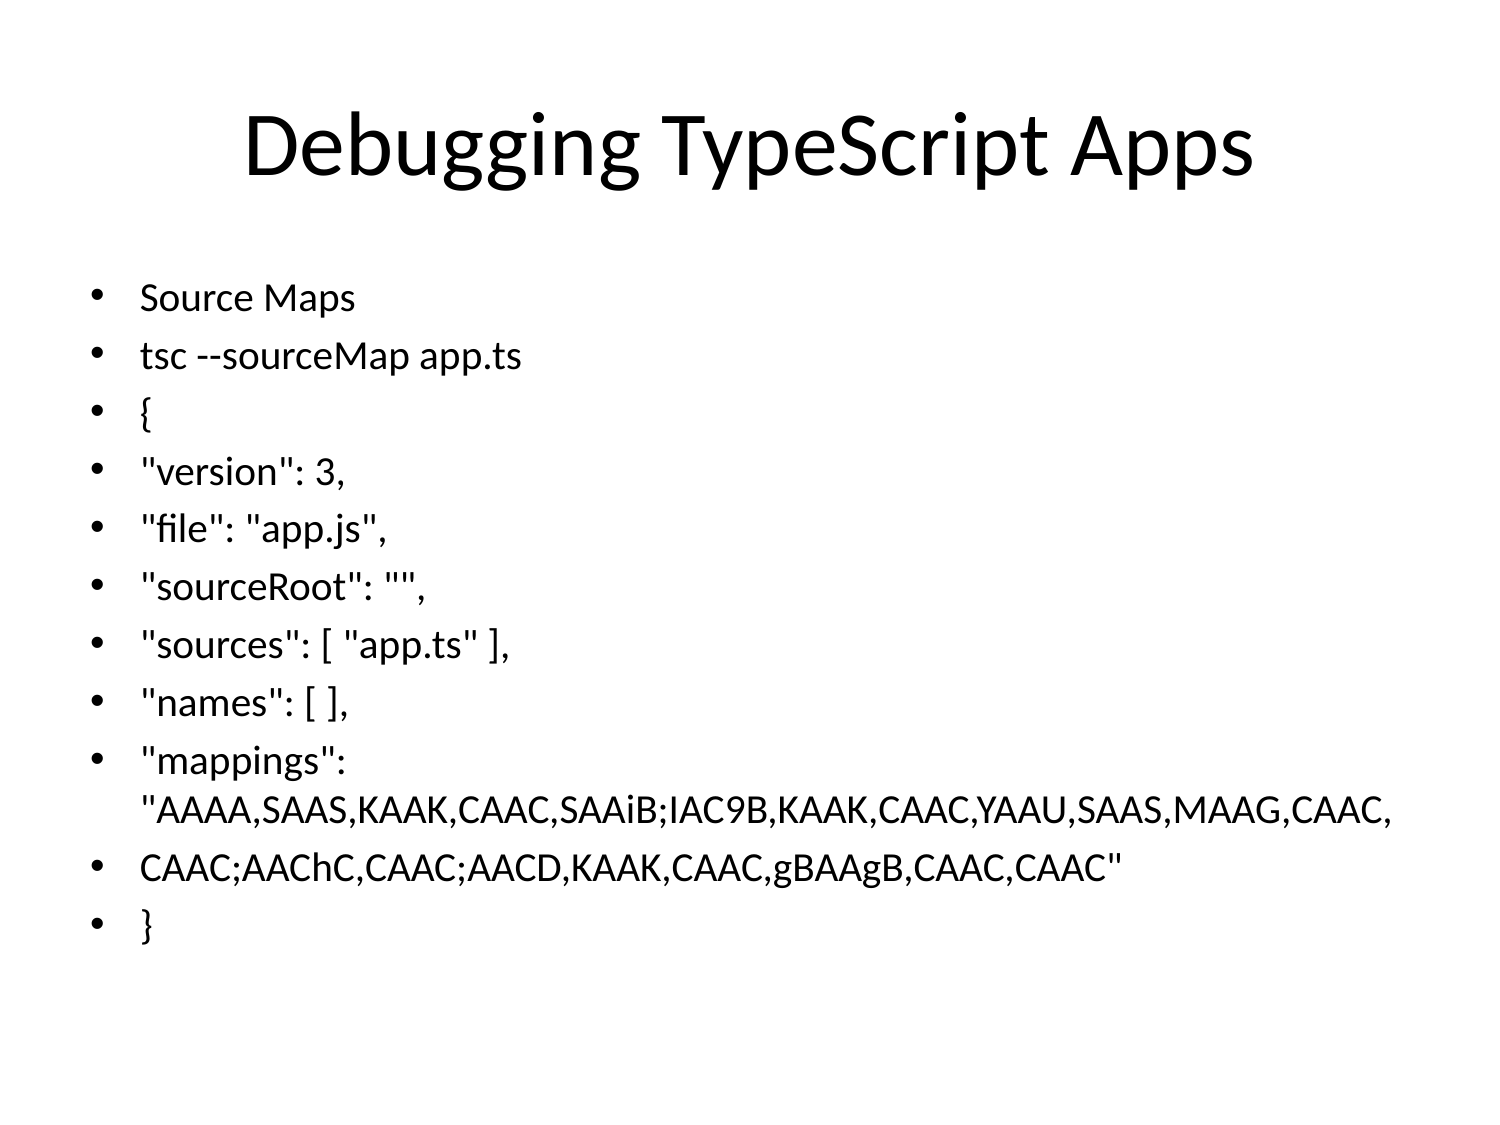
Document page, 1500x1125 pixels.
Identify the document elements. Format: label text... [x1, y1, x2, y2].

title Debugging TypeScript Apps [75, 45, 1425, 233]
list Source Maps tsc --sourceMap app.ts { "version": 3, "file": "app.js", "sourceRoot": "", "sources": [ "app.ts" ], "names": [ ], "mappings": "AAAA,SAAS,KAAK,CAAC,SAAiB;IAC9B,KAAK,CAAC,YAAU,SAAS,MAAG,CAAC, CAAC;AAChC,CAAC;AACD,KAAK,CAAC,gBAAgB,CAAC,CAAC" } [75, 262, 1425, 1005]
